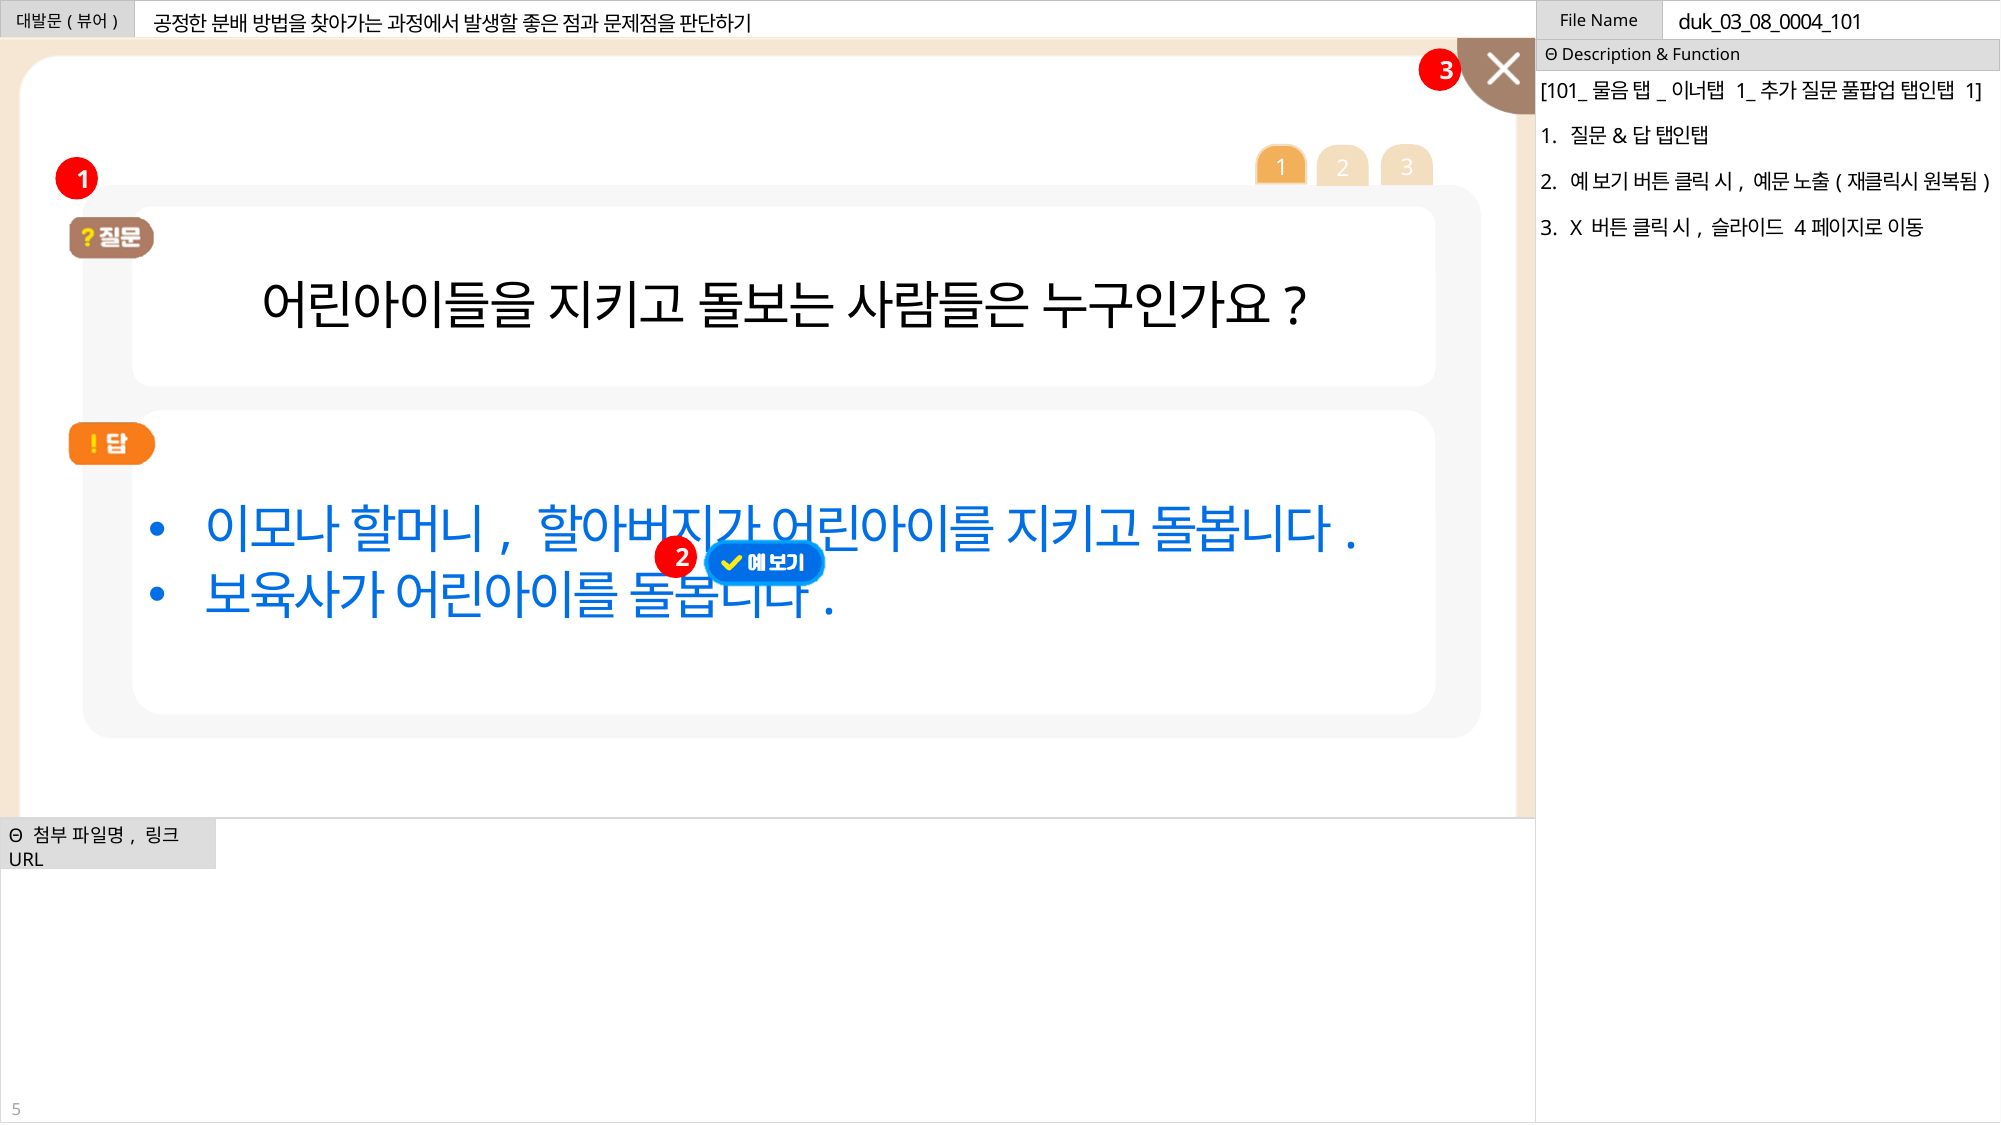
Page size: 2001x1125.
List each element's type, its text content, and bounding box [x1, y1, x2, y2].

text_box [0, 38, 1535, 817]
list 공정한 분배 방법을 찾아가는 과정에서 발생할 좋은 점과 문제점을 판단하기 [135, 0, 1535, 38]
picture [55, 196, 162, 272]
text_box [1317, 145, 1368, 189]
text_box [1381, 145, 1432, 189]
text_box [1256, 144, 1307, 188]
list duk_03_08_0004_101 [1660, 0, 2000, 39]
picture [54, 402, 163, 499]
list [101_물음 탭_이너탭 1_추가 질문 풀팝업 탭인탭 1] 질문&답 탭인탭 예 보기 버튼 클릭 시, 예문 노출(재클릭시 원복됨) X 버튼 클릭 시, 슬라이드 4페이지로 이동 [1535, 71, 2000, 669]
picture [696, 537, 835, 588]
